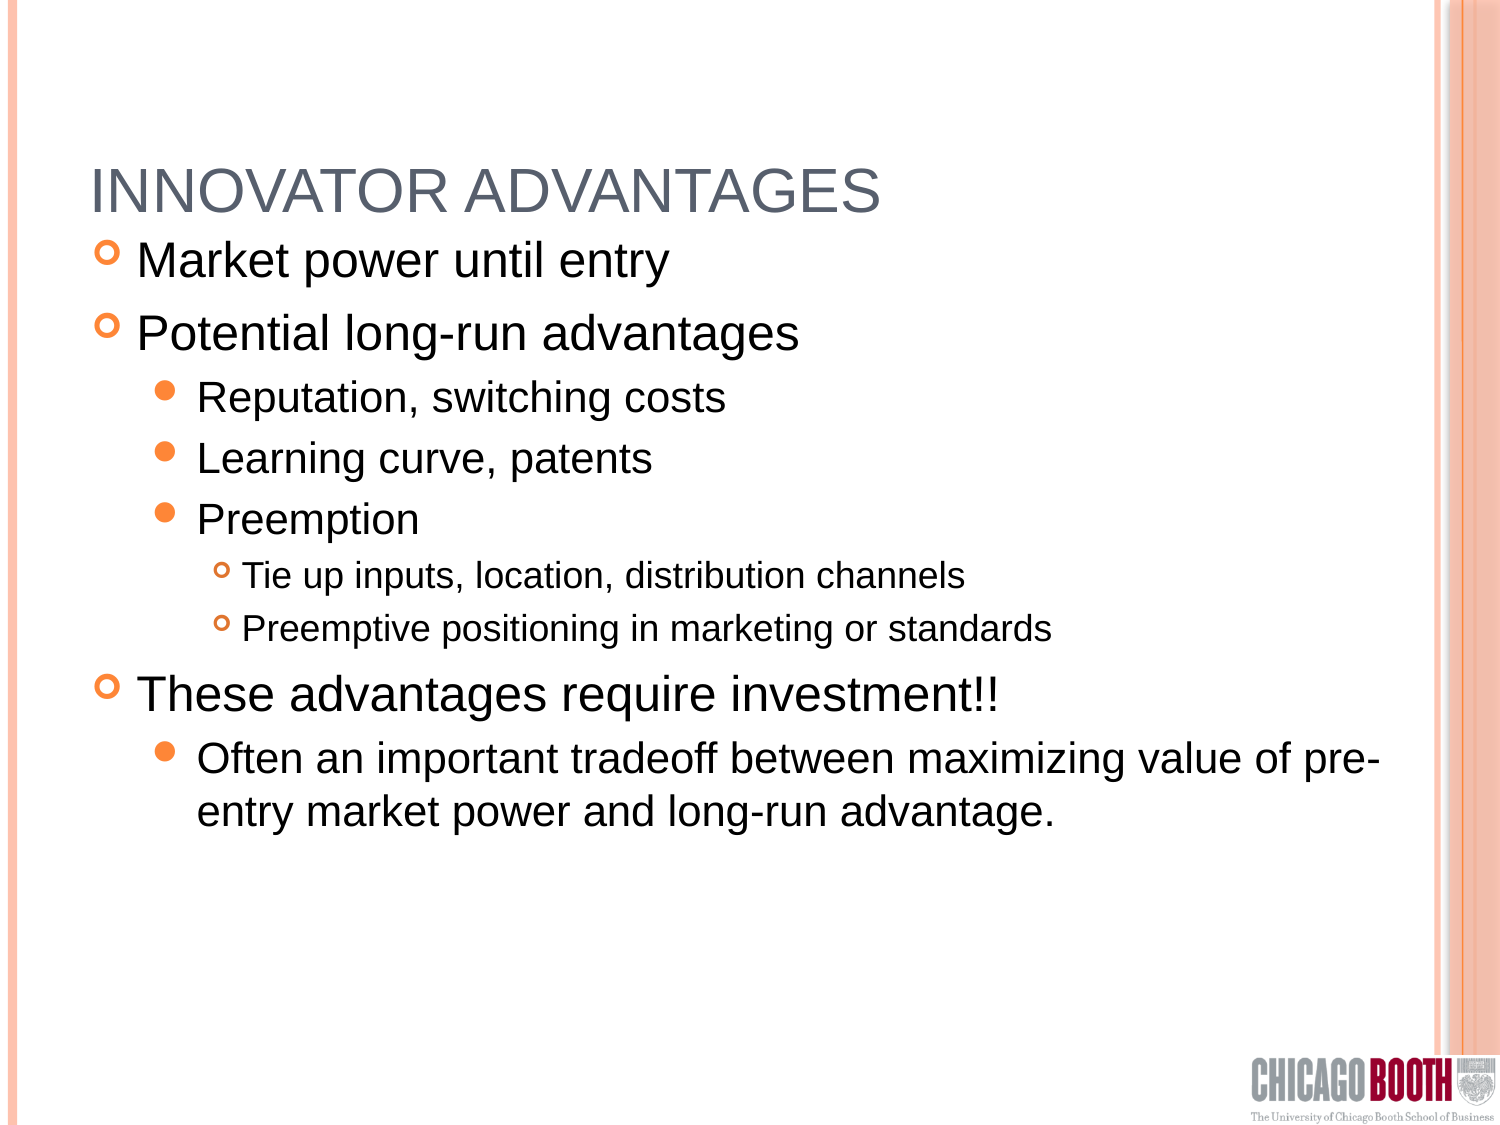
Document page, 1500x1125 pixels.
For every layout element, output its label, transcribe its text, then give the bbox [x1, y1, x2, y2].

list Market power until entry Potential long-run advantages Reputation, switching costs Learning curve, patents Preemption Tie up inputs, location, distribution channels Preemptive positioning in marketing or standards These advantages require investment!! Often an important tradeoff between maximizing value of pre-entry market power and long-run advantage. [76, 219, 1427, 963]
title Innovator Advantages [75, 45, 1300, 233]
picture [1246, 1055, 1500, 1125]
